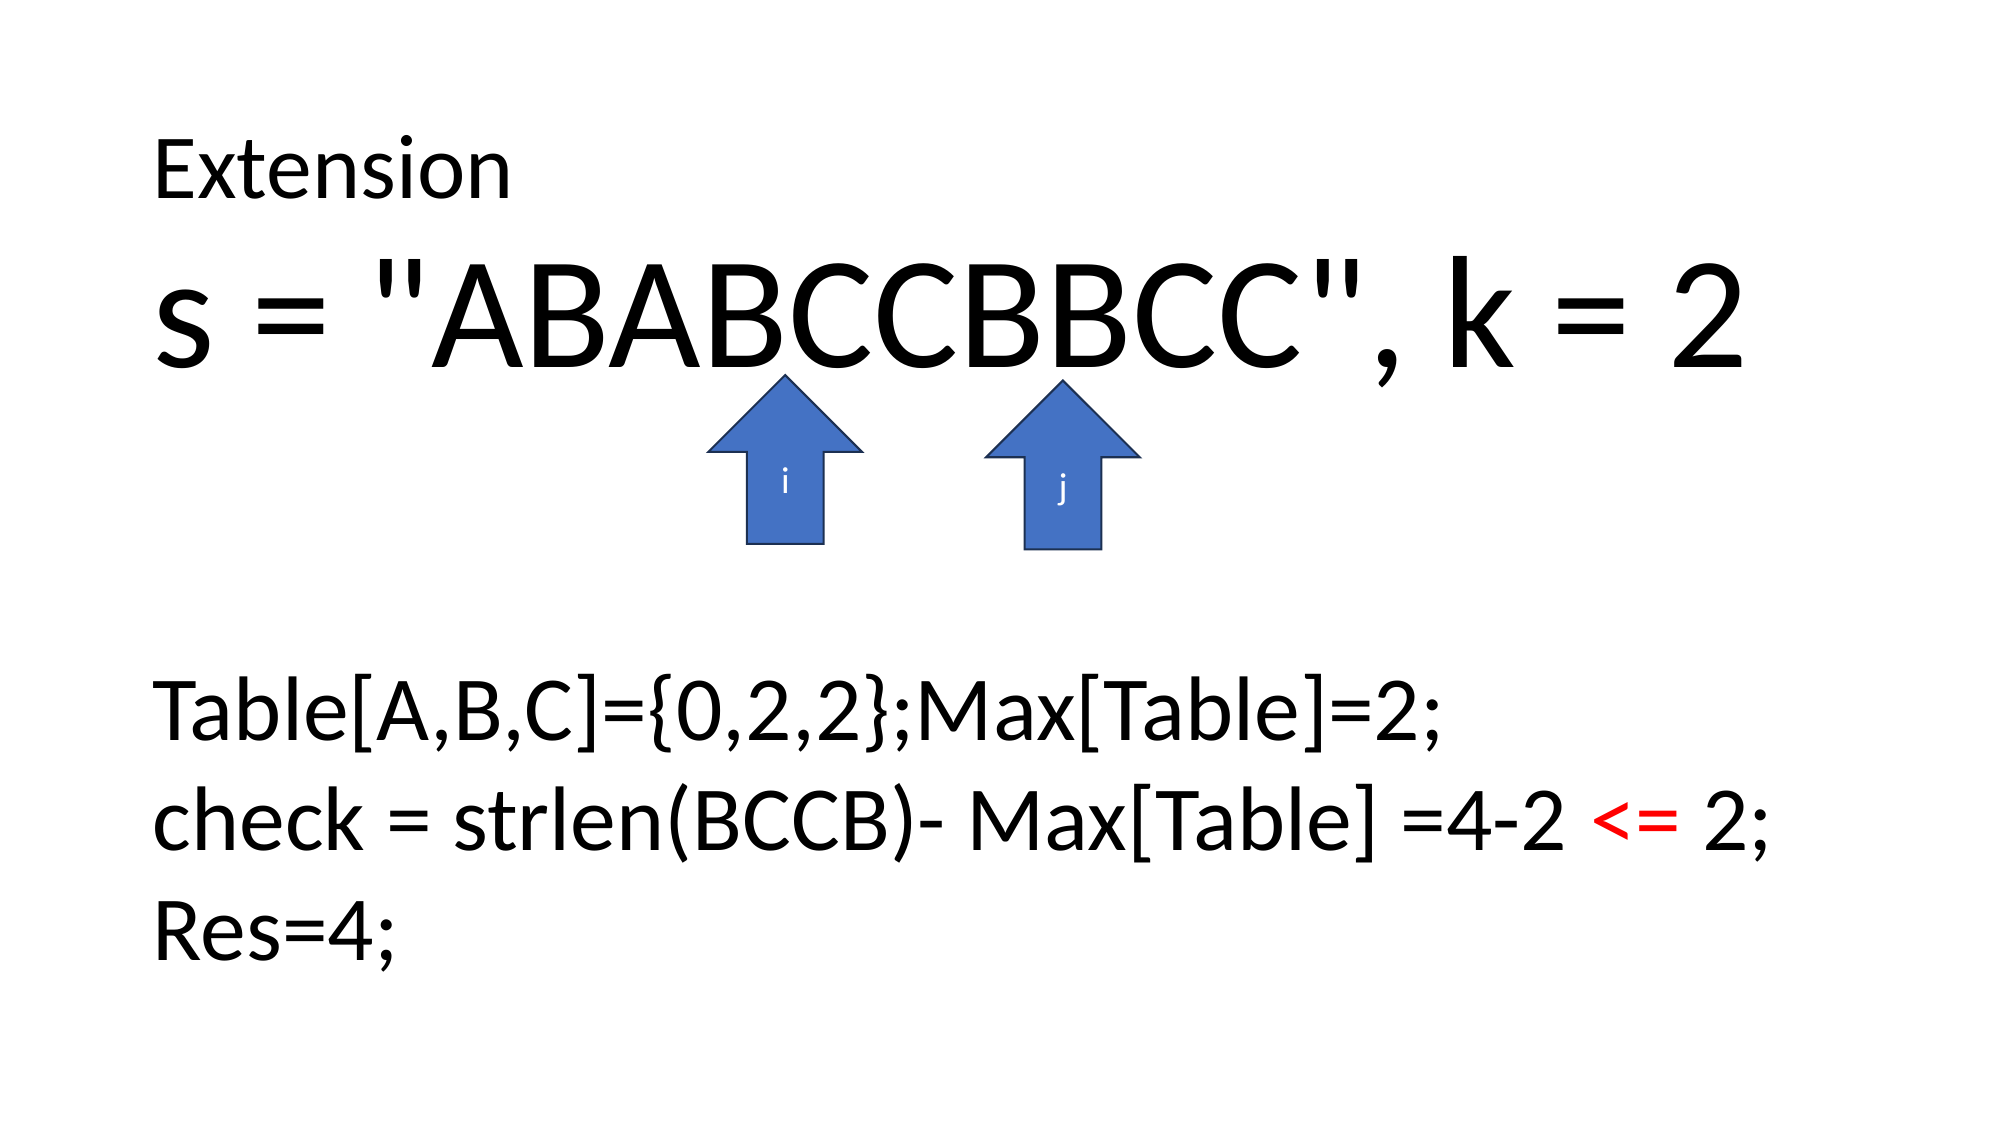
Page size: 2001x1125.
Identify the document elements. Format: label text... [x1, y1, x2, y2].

text_box j [986, 380, 1140, 550]
list s = "ABABCCBBCC", k = 2 [137, 222, 1940, 517]
title Extension [137, 59, 1863, 222]
text_box Table[A,B,C]={0,2,2};Max[Table]=2; check = strlen(BCCB)- Max[Table] =4-2 <= 2; Res=4; [137, 641, 1909, 987]
text_box i [708, 375, 863, 544]
